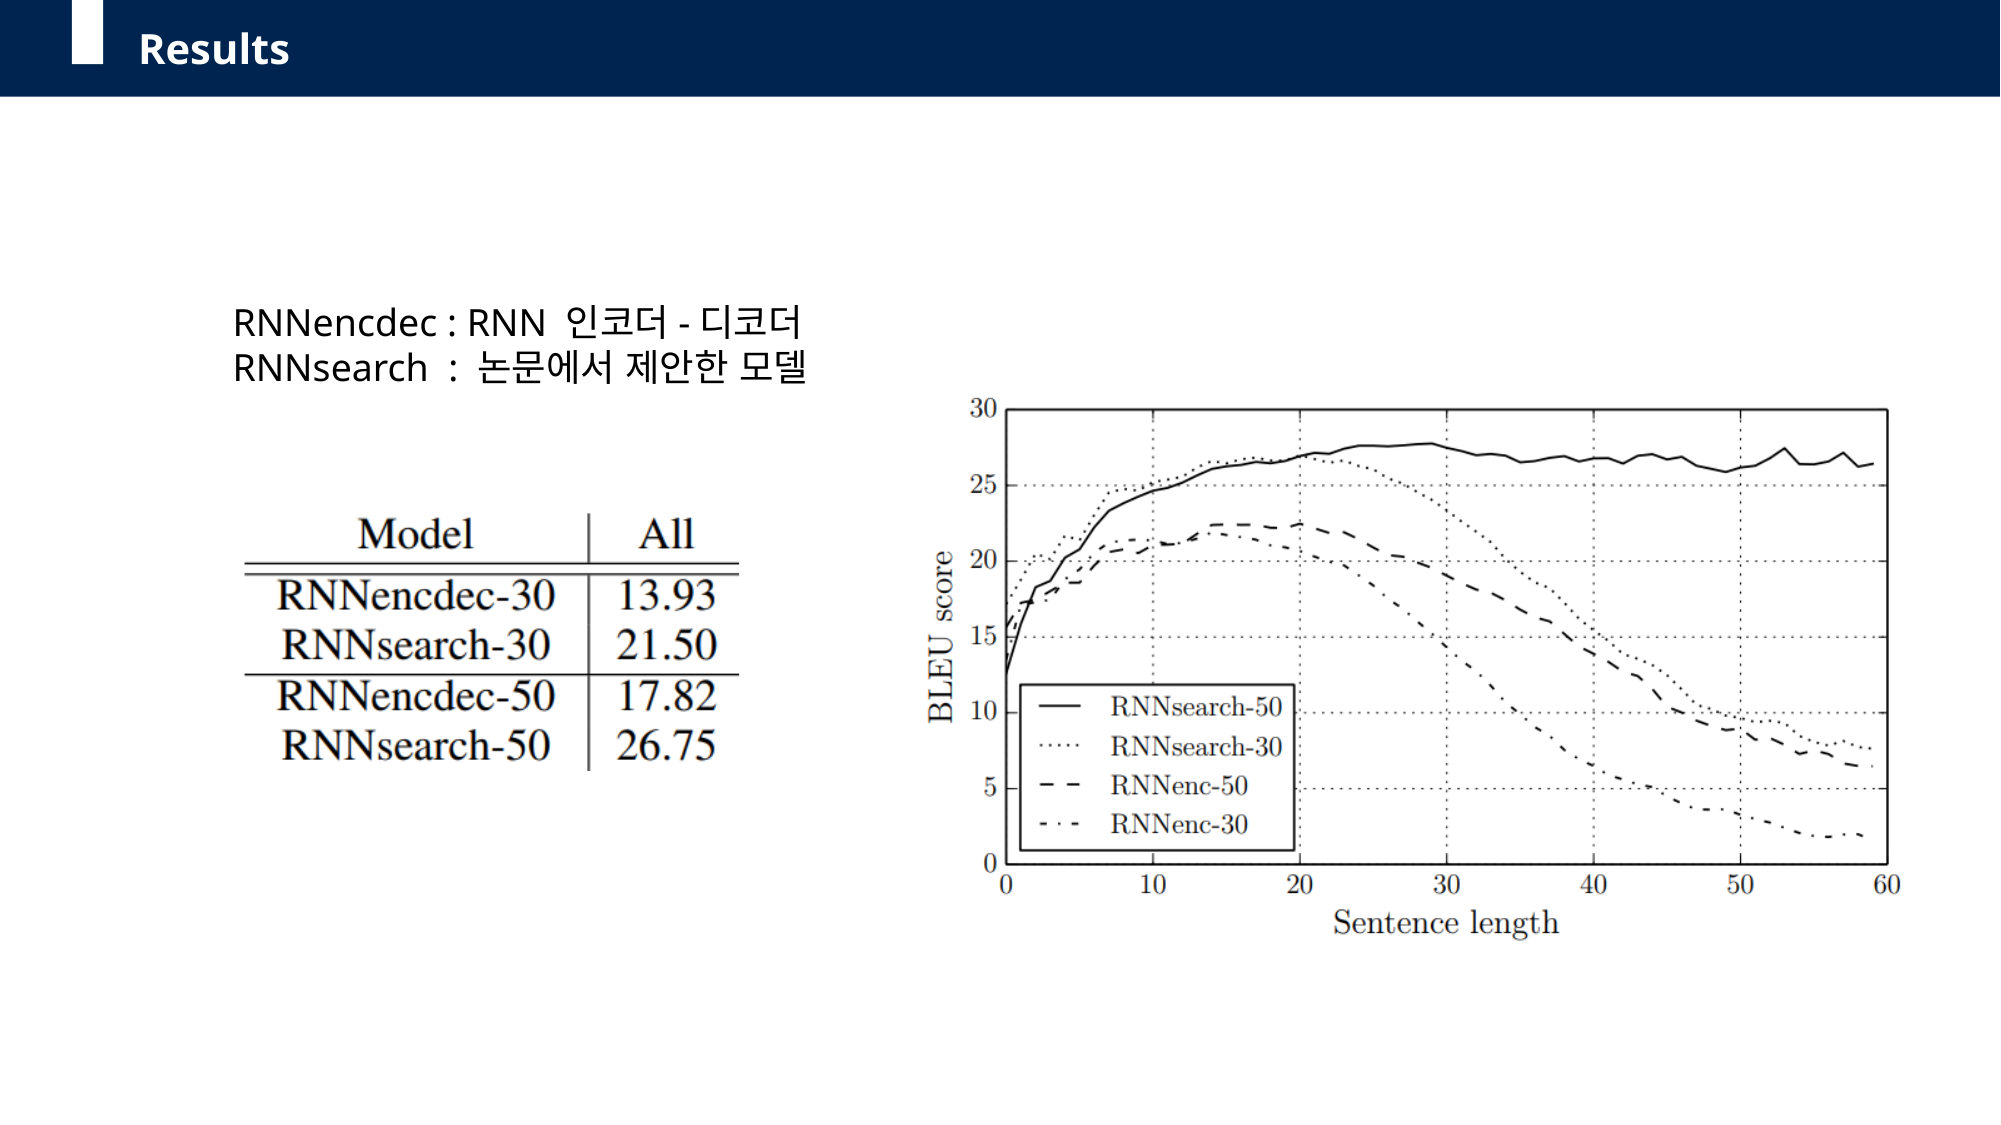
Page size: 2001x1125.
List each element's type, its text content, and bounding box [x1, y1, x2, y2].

picture [166, 413, 740, 771]
text_box RNNencdec : RNN 인코더-디코더 RNNsearch : 논문에서 제안한 모델 [217, 291, 1218, 397]
text_box Results [123, 15, 1734, 81]
text_box [71, 0, 104, 65]
text_box [0, 0, 2000, 98]
picture [863, 333, 1959, 972]
